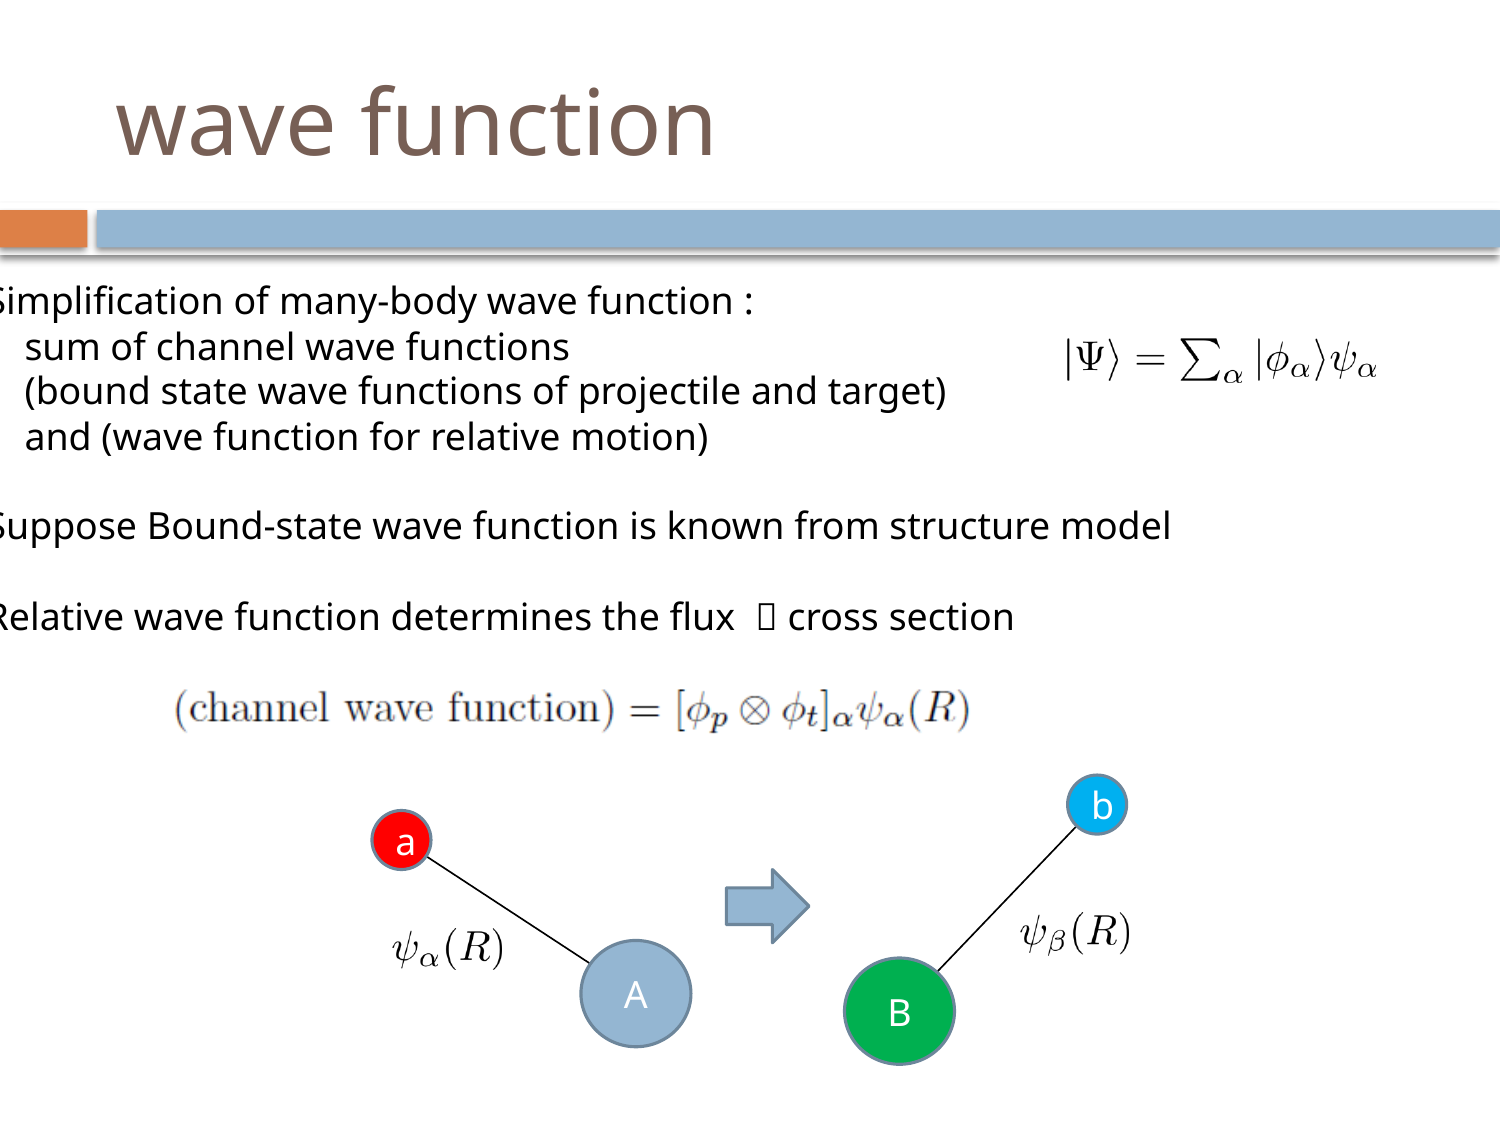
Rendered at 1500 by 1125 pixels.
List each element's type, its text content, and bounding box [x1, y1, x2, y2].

picture [123, 648, 1000, 770]
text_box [844, 774, 1130, 1065]
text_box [371, 810, 692, 1047]
title wave function [100, 37, 1438, 200]
picture [1067, 337, 1376, 383]
text_box [724, 868, 811, 945]
text_box Simplification of many-body wave function : sum of channel wave functions (bound state wave functions of projectile and target) and (wave function for relative motion) Suppose Bound-state wave function is known from structure model Relative wave function determines the flux  cross section [0, 270, 1198, 645]
